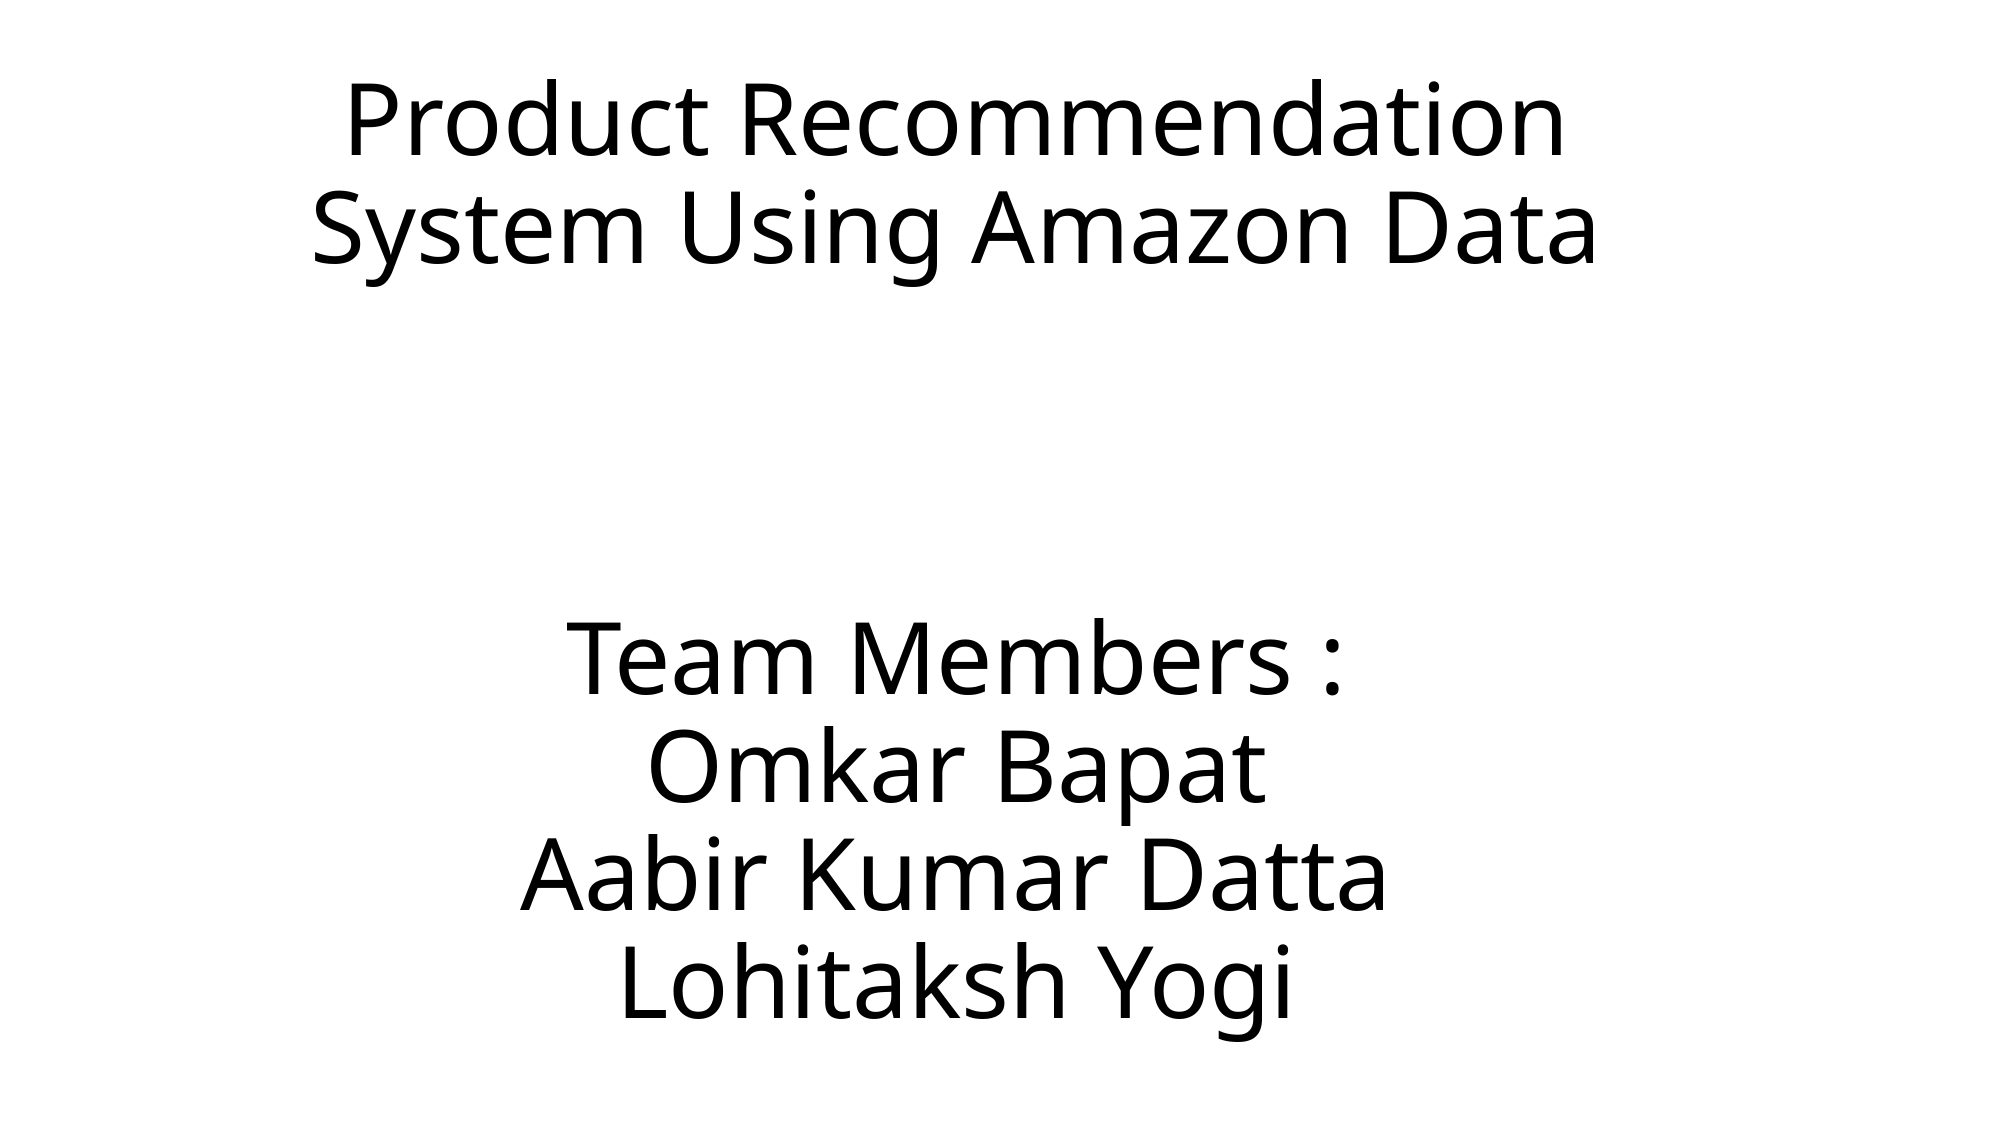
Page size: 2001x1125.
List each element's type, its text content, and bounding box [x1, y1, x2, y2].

title Product Recommendation System Using Amazon Data Team Members : Omkar Bapat Aabir Kumar Datta Lohitaksh Yogi [281, 185, 1632, 1048]
